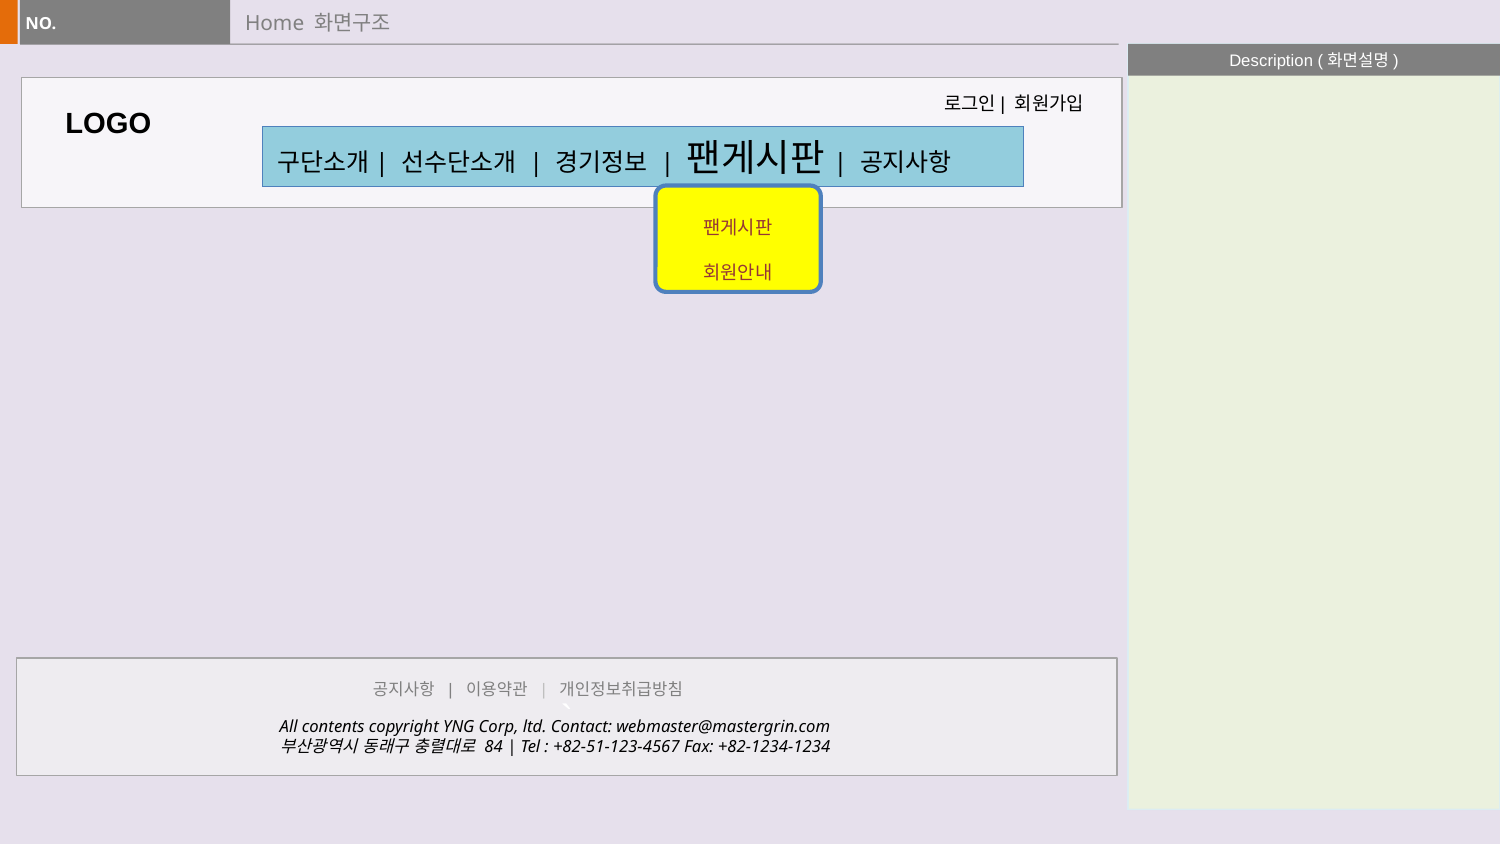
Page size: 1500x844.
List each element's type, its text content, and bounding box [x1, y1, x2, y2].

text_box 구단소개| 선수단소개 | 경기정보 | 팬게시판| 공지사항 [262, 126, 1024, 187]
text_box ` [15, 656, 1119, 778]
text_box LOGO [50, 96, 167, 147]
title Home 화면구조 [230, 2, 1117, 51]
text_box 로그인| 회원가입 [929, 84, 1099, 122]
text_box [20, 75, 1124, 209]
text_box 공지사항 | 이용약관 | 개인정보취급방침 [358, 671, 699, 707]
text_box 팬게시판 회원안내 [653, 183, 823, 294]
text_box All contents copyright YNG Corp, ltd. Contact: webmaster@mastergrin.com 부산광역시 동래구 충렬대로 84 | Tel : +82-51-123-4567 Fax: +82-1234-1234 [264, 708, 847, 763]
